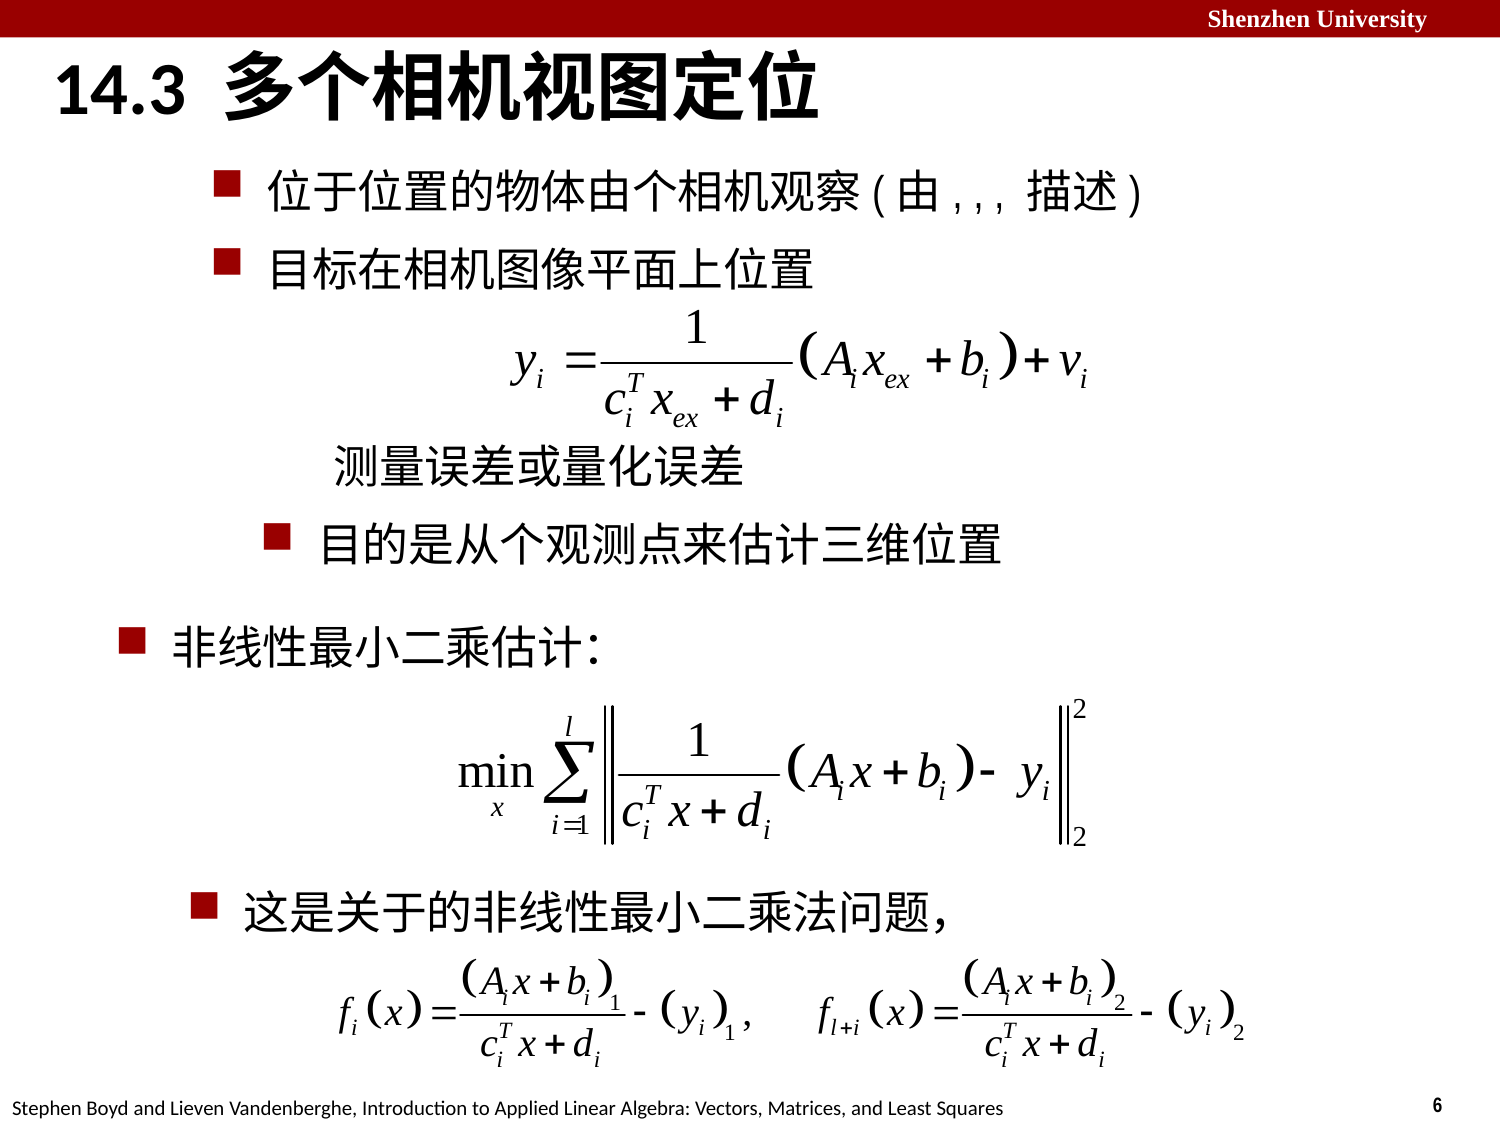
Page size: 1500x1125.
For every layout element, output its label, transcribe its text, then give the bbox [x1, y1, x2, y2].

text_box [501, 295, 1100, 439]
title 14.3 多个相机视图定位 [37, 37, 1482, 131]
text_box 非线性最小二乘估计： [115, 618, 630, 674]
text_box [324, 951, 1254, 1076]
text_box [449, 687, 1101, 859]
